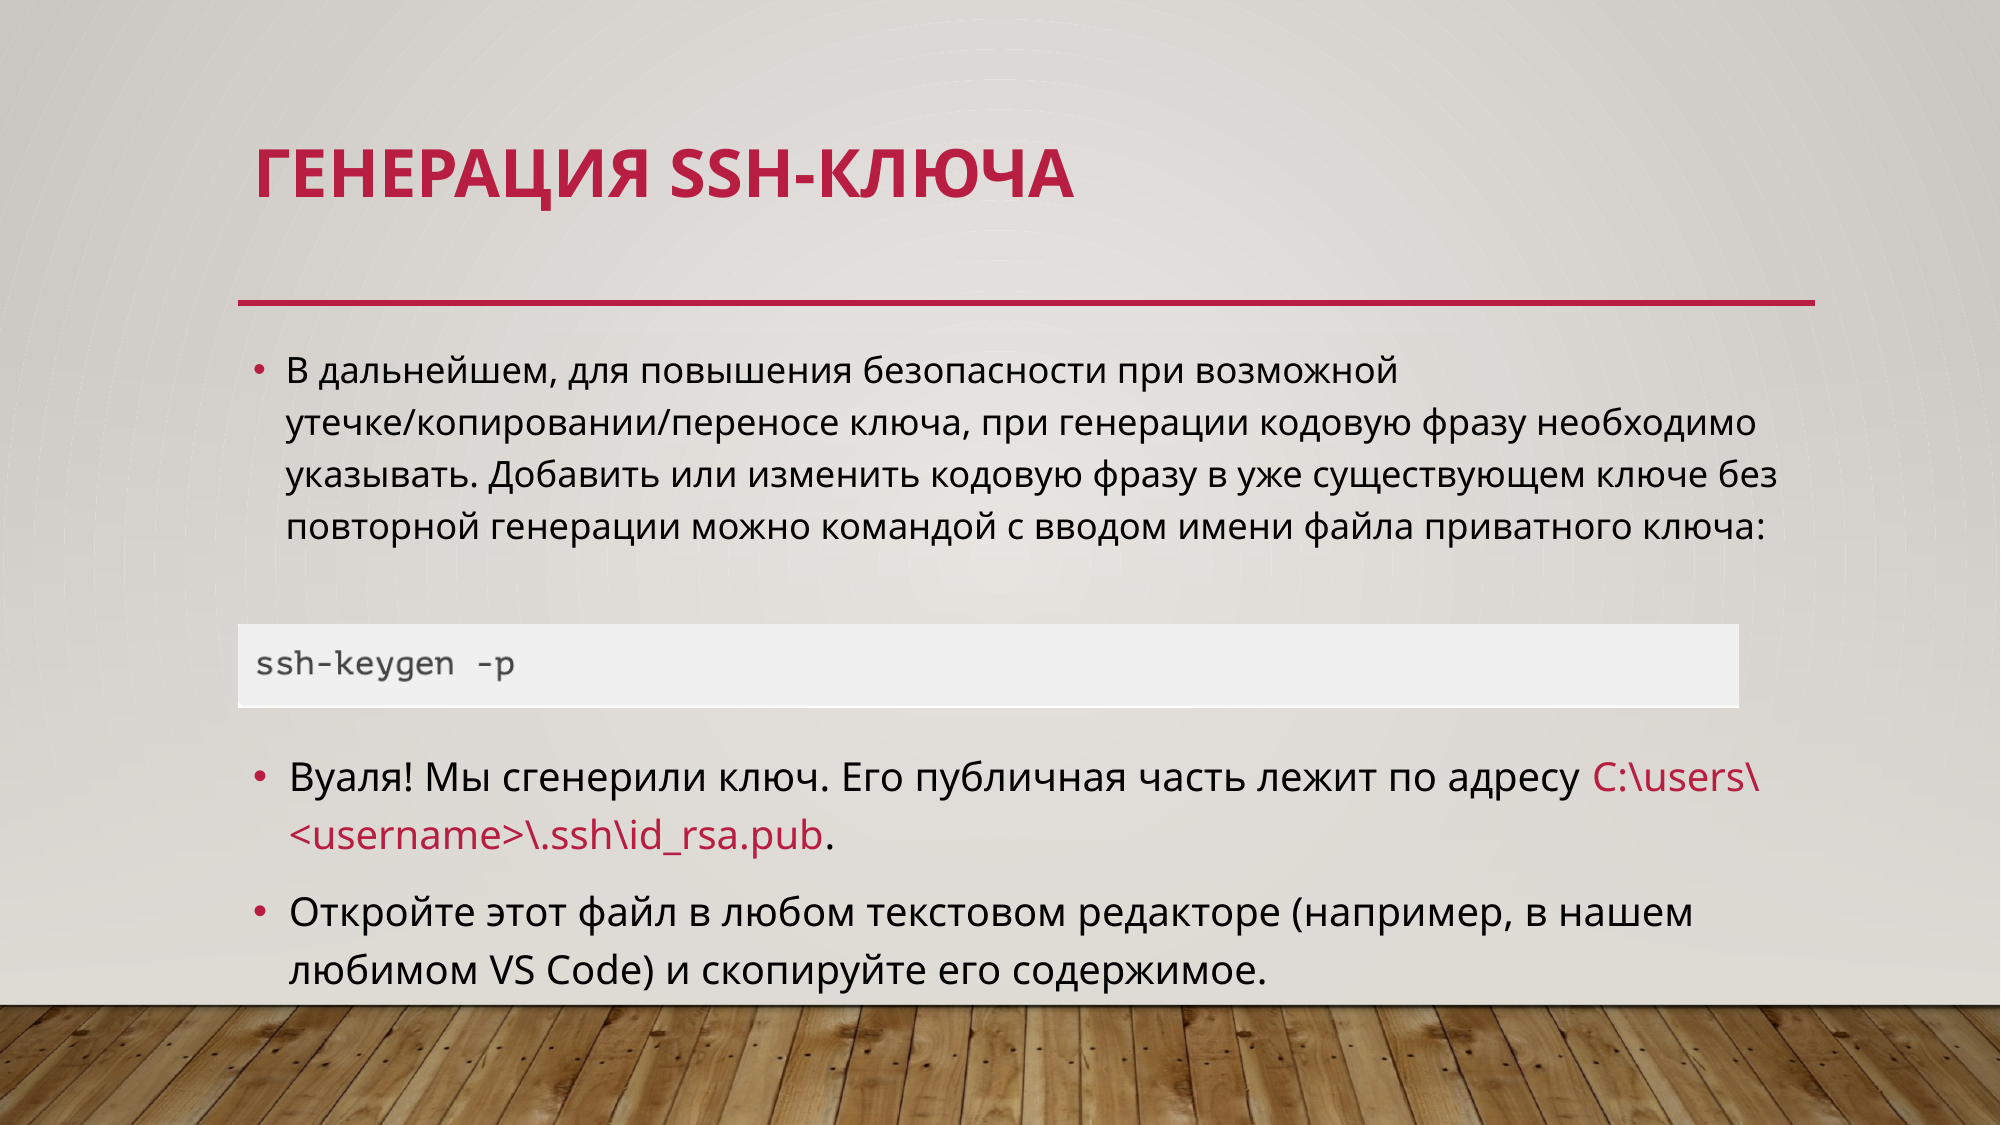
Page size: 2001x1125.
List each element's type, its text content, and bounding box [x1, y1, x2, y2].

picture [237, 624, 1739, 709]
list В дальнейшем, для повышения безопасности при возможной утечке/копировании/переносе ключа, при генерации кодовую фразу необходимо указывать. Добавить или изменить кодовую фразу в уже существующем ключе без повторной генерации можно командой с вводом имени файла приватного ключа: [238, 330, 1814, 598]
picture [0, 1005, 2000, 1125]
text_box Вуаля! Мы сгенерили ключ. Его публичная часть лежит по адресу C:\users\<username>\.ssh\id_rsa.pub. Откройте этот файл в любом текстовом редакторе (например, в нашем любимом VS Code) и скопируйте его содержимое. [238, 734, 1814, 1002]
title Генерация ssh-ключа [238, 131, 1814, 305]
